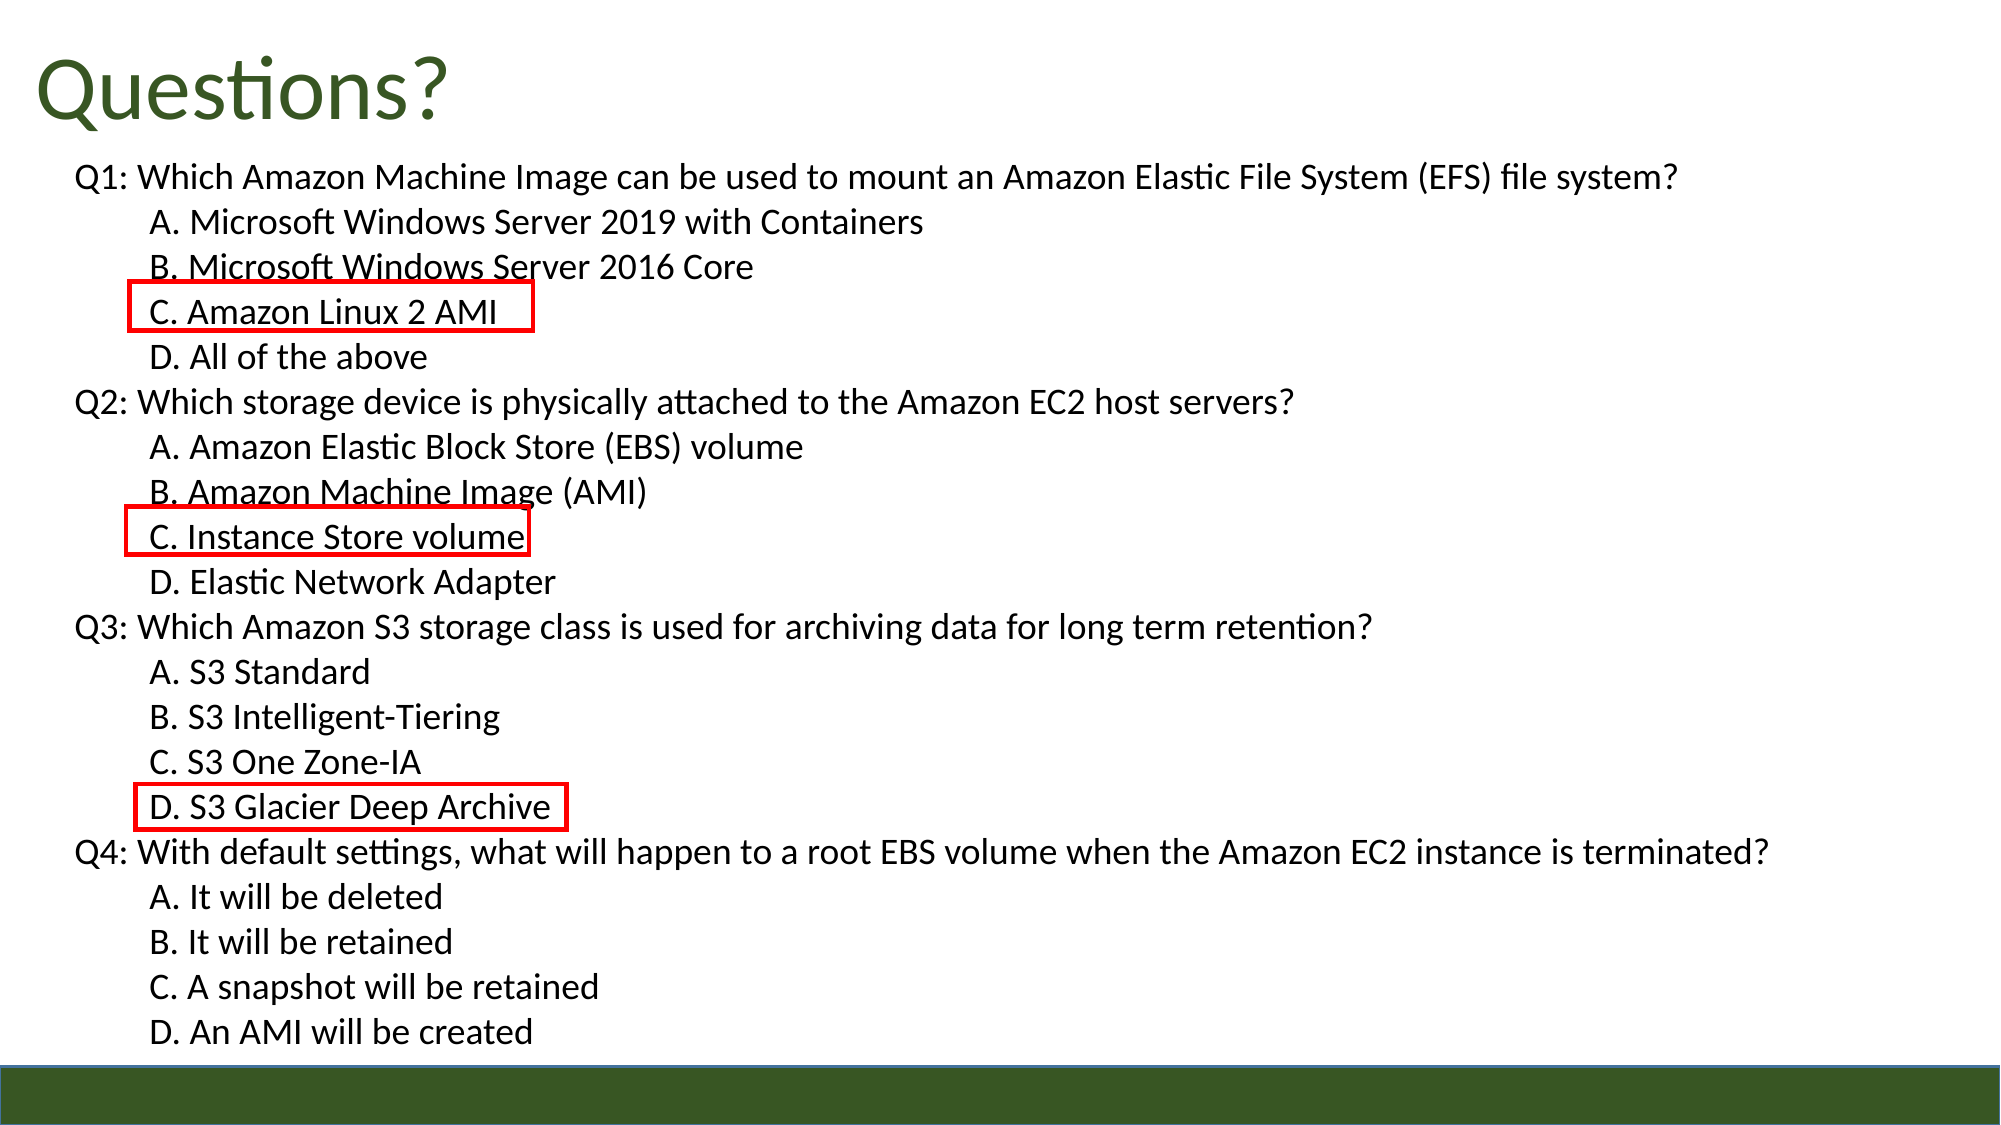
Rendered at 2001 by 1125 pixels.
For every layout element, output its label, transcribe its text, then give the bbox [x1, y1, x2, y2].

text_box Q1: Which Amazon Machine Image can be used to mount an Amazon Elastic File System (EFS) file system? A. Microsoft Windows Server 2019 with Containers B. Microsoft Windows Server 2016 Core C. Amazon Linux 2 AMI D. All of the above Q2: Which storage device is physically attached to the Amazon EC2 host servers? A. Amazon Elastic Block Store (EBS) volume B. Amazon Machine Image (AMI) C. Instance Store volume D. Elastic Network Adapter Q3: Which Amazon S3 storage class is used for archiving data for long term retention? A. S3 Standard B. S3 Intelligent-Tiering C. S3 One Zone-IA D. S3 Glacier Deep Archive Q4: With default settings, what will happen to a root EBS volume when the Amazon EC2 instance is terminated? A. It will be deleted B. It will be retained C. A snapshot will be retained D. An AMI will be created [59, 144, 1962, 1060]
text_box [125, 505, 530, 556]
title Questions? [20, 20, 1699, 159]
text_box [0, 1065, 2000, 1125]
text_box [129, 281, 534, 331]
text_box [135, 783, 567, 831]
